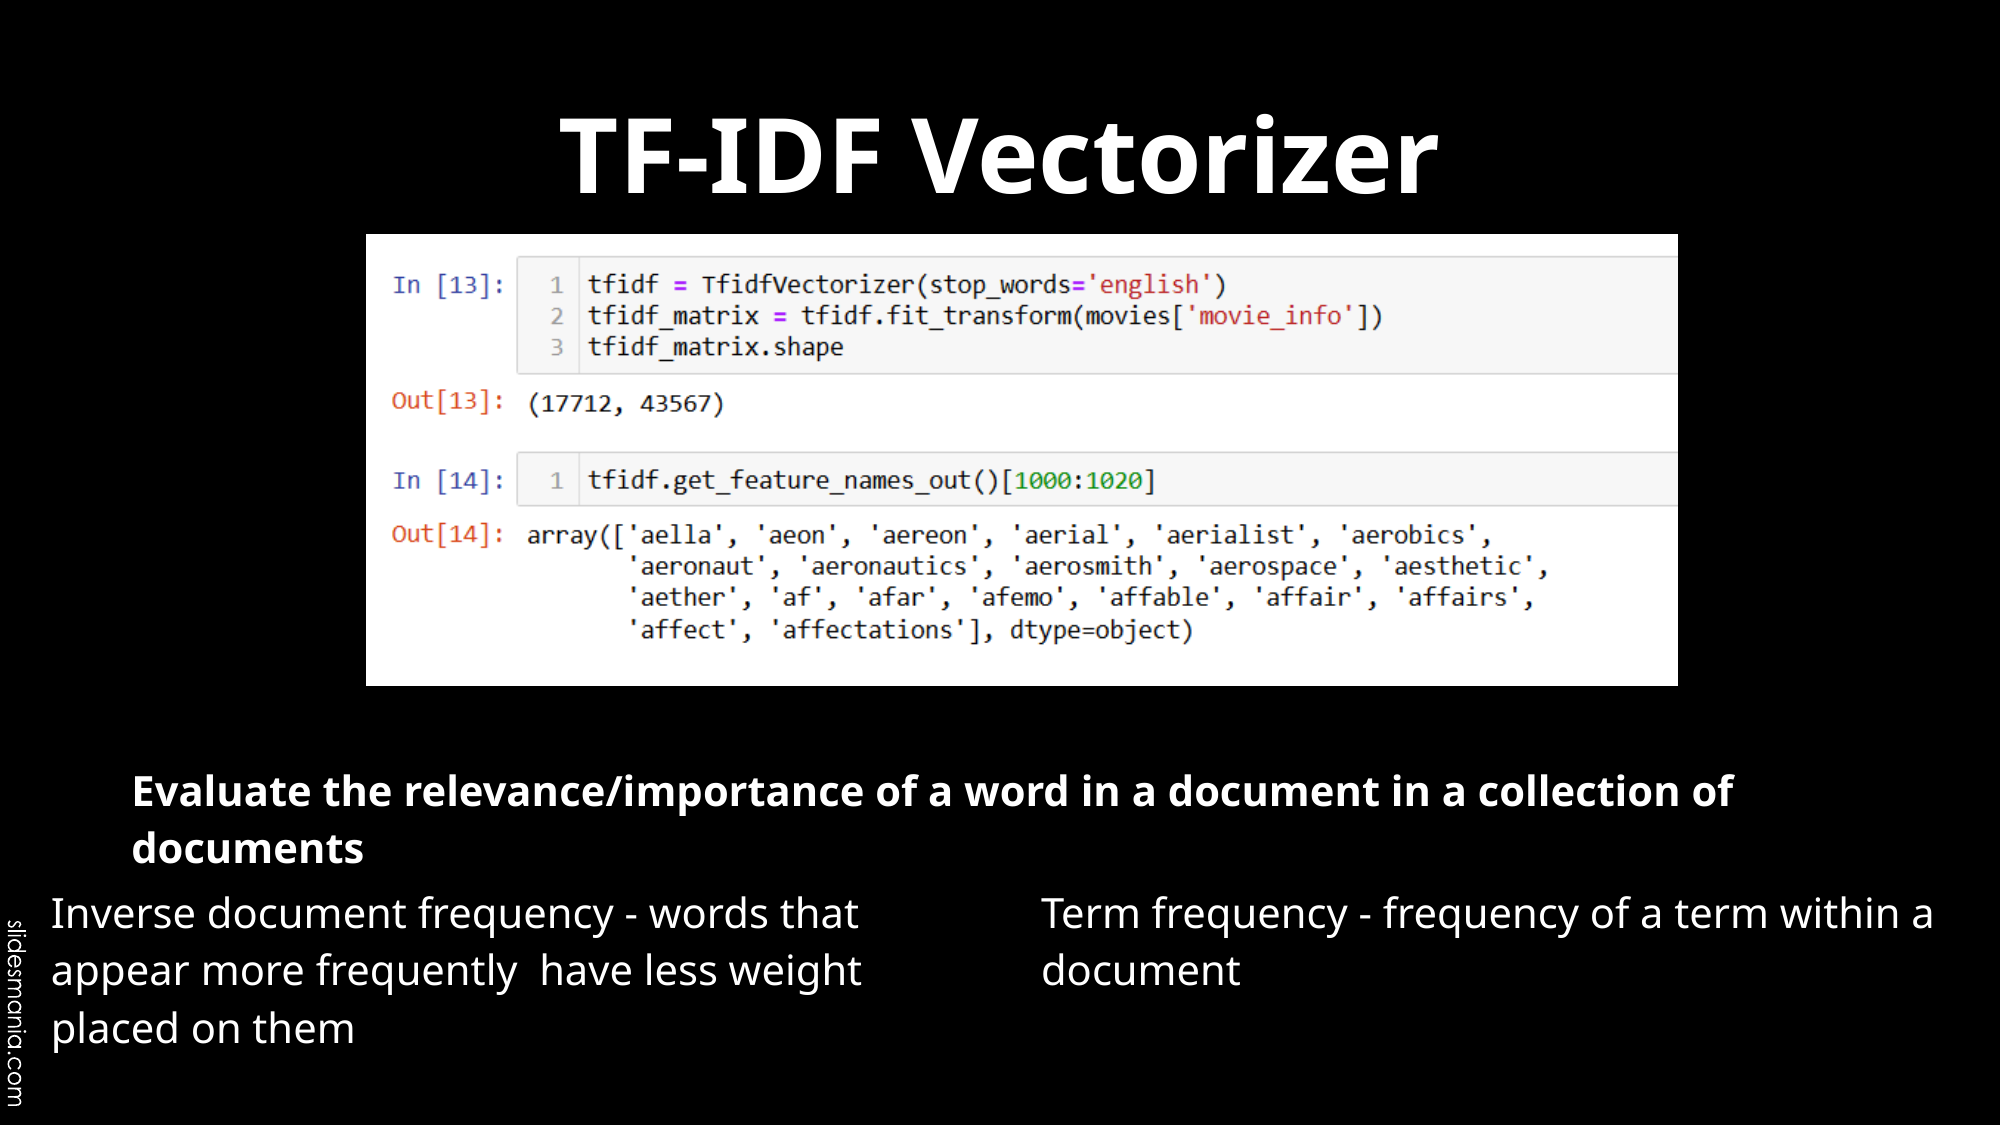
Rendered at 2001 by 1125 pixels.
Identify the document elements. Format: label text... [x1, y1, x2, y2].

picture [365, 234, 1679, 686]
title TF-IDF Vectorizer [68, 69, 1932, 271]
text_box Inverse document frequency - words that appear more frequently have less weight placed on them [35, 863, 944, 1067]
text_box Term frequency - frequency of a term within a document [1026, 863, 1962, 1009]
subtitle Evaluate the relevance/importance of a word in a document in a collection of documents [111, 736, 1889, 849]
